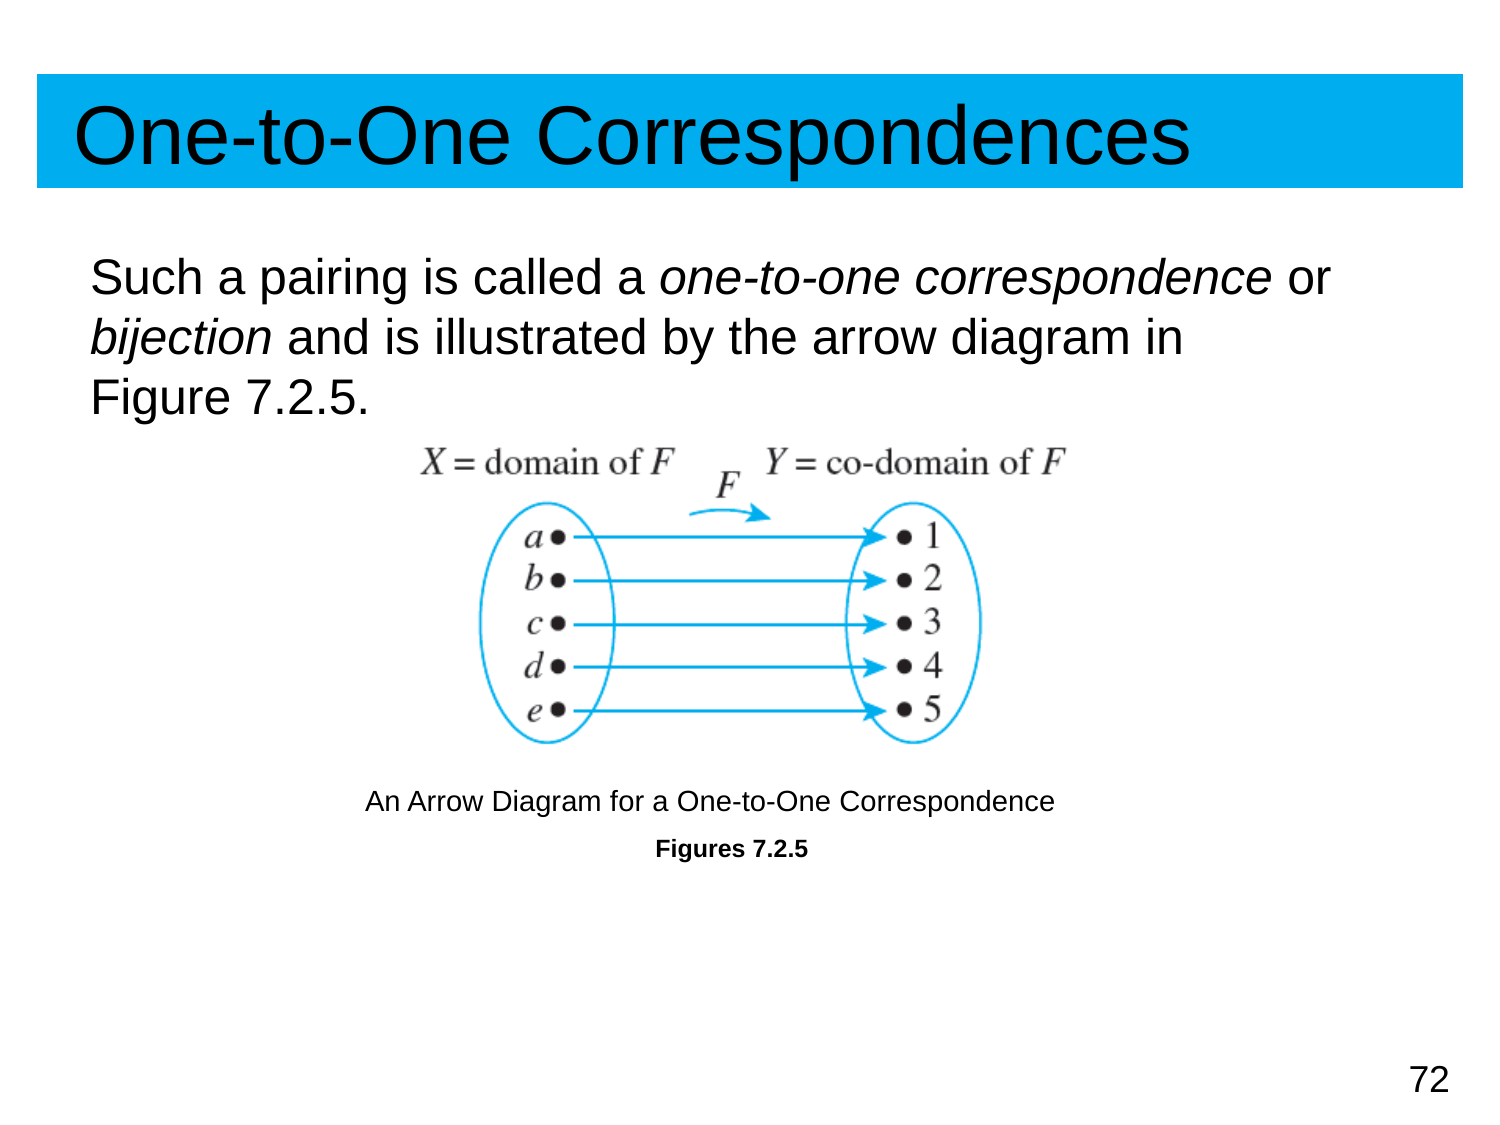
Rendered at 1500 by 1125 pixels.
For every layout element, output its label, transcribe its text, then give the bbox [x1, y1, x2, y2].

list An Arrow Diagram for a One-to-One Correspondence [350, 774, 1150, 825]
title One-to-One Correspondences [58, 37, 1408, 225]
list Such a pairing is called a one-to-one correspondence or bijection and is illustrated by the arrow diagram in Figure 7.2.5. [75, 237, 1425, 438]
picture [411, 437, 1089, 752]
list Figures 7.2.5 [640, 825, 860, 875]
